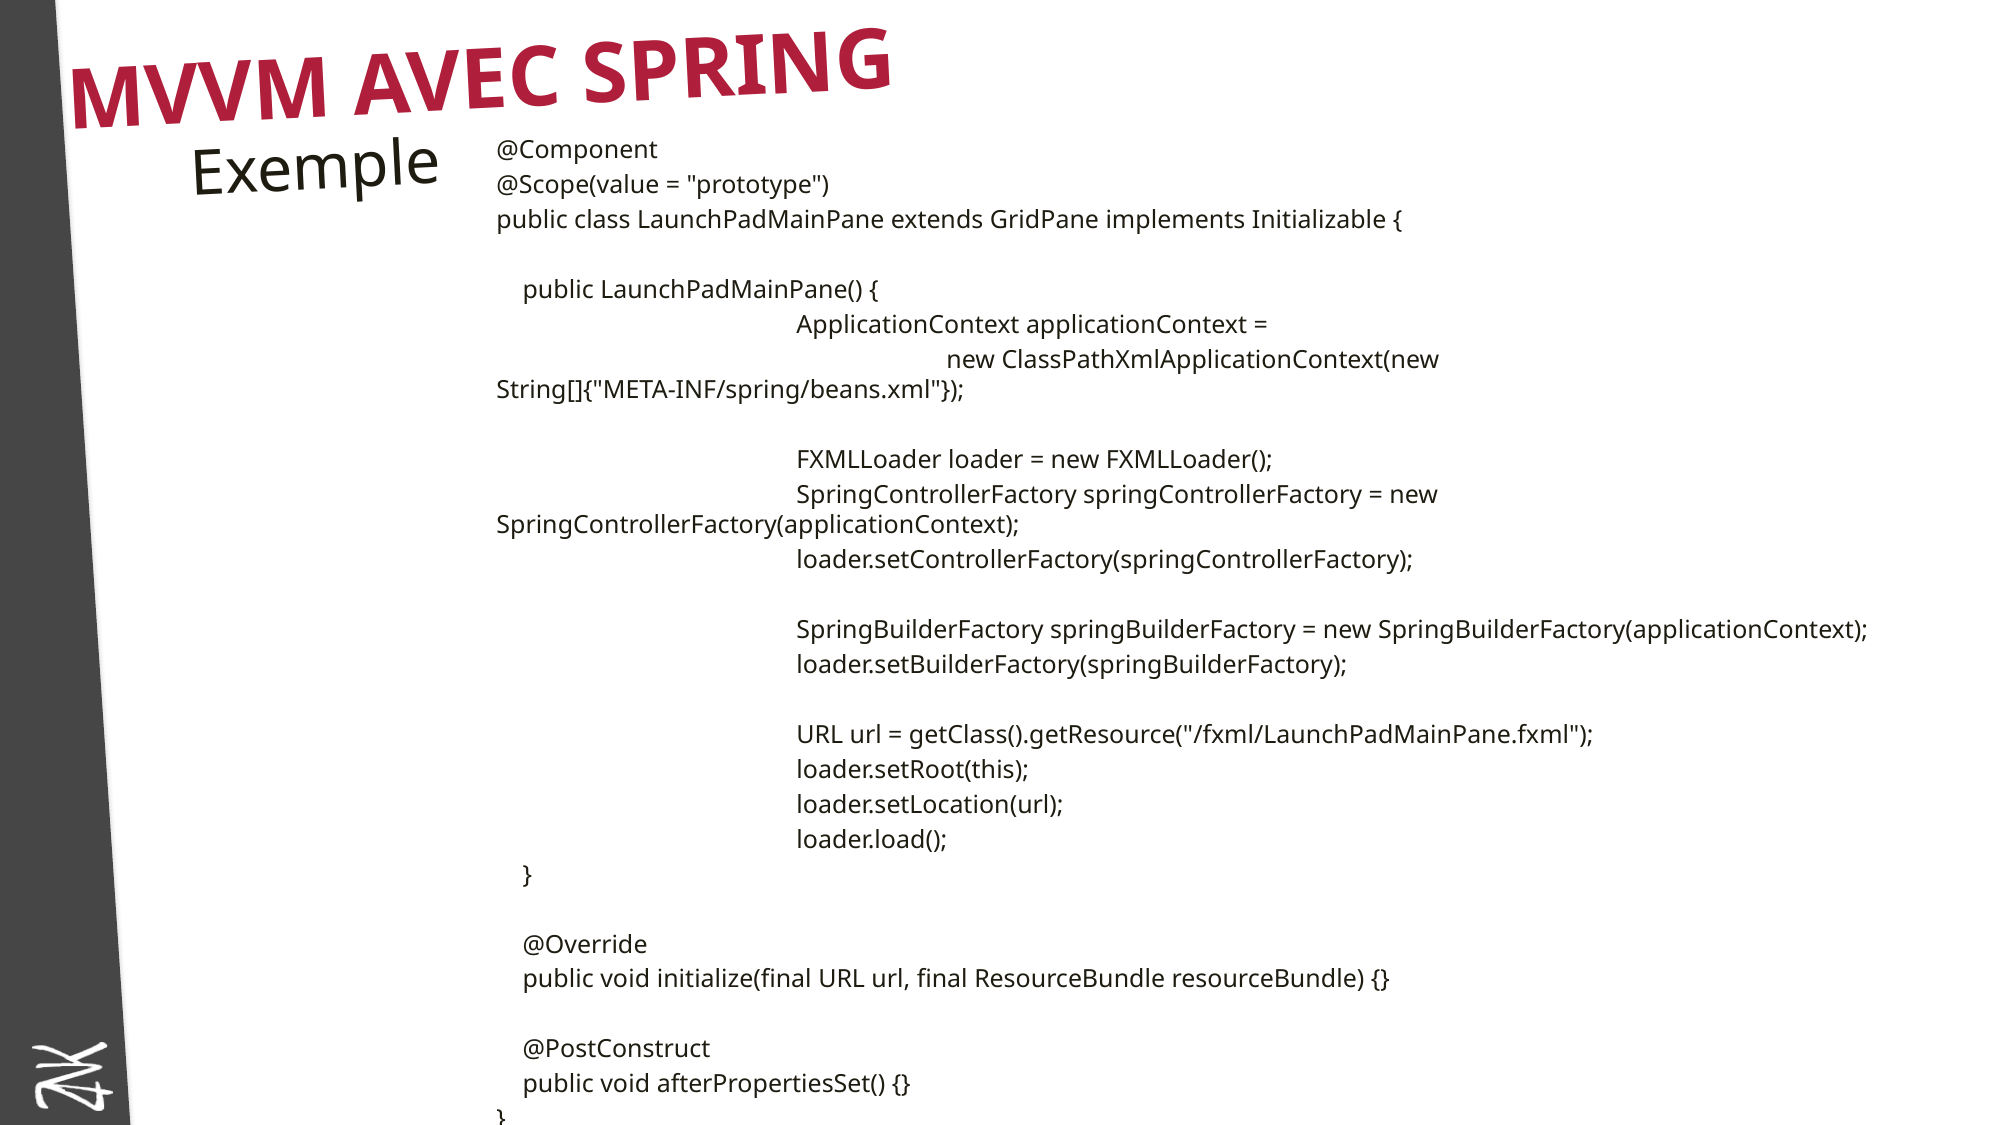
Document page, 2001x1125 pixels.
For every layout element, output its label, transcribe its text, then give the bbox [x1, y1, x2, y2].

list @Component @Scope(value = "prototype") public class LaunchPadMainPane extends GridPane implements Initializable { public LaunchPadMainPane() { ApplicationContext applicationContext = new ClassPathXmlApplicationContext(new String[]{"META-INF/spring/beans.xml"}); FXMLLoader loader = new FXMLLoader(); SpringControllerFactory springControllerFactory = new SpringControllerFactory(applicationContext); loader.setControllerFactory(springControllerFactory); SpringBuilderFactory springBuilderFactory = new SpringBuilderFactory(applicationContext); loader.setBuilderFactory(springBuilderFactory); URL url = getClass().getResource("/fxml/LaunchPadMainPane.fxml"); loader.setRoot(this); loader.setLocation(url); loader.load(); } @Override public void initialize(final URL url, final ResourceBundle resourceBundle) {} @PostConstruct public void afterPropertiesSet() {} } [481, 126, 1920, 1116]
list Exemple [173, 69, 1272, 237]
picture [32, 1042, 113, 1112]
title MVVM avec Spring [50, 0, 1369, 160]
